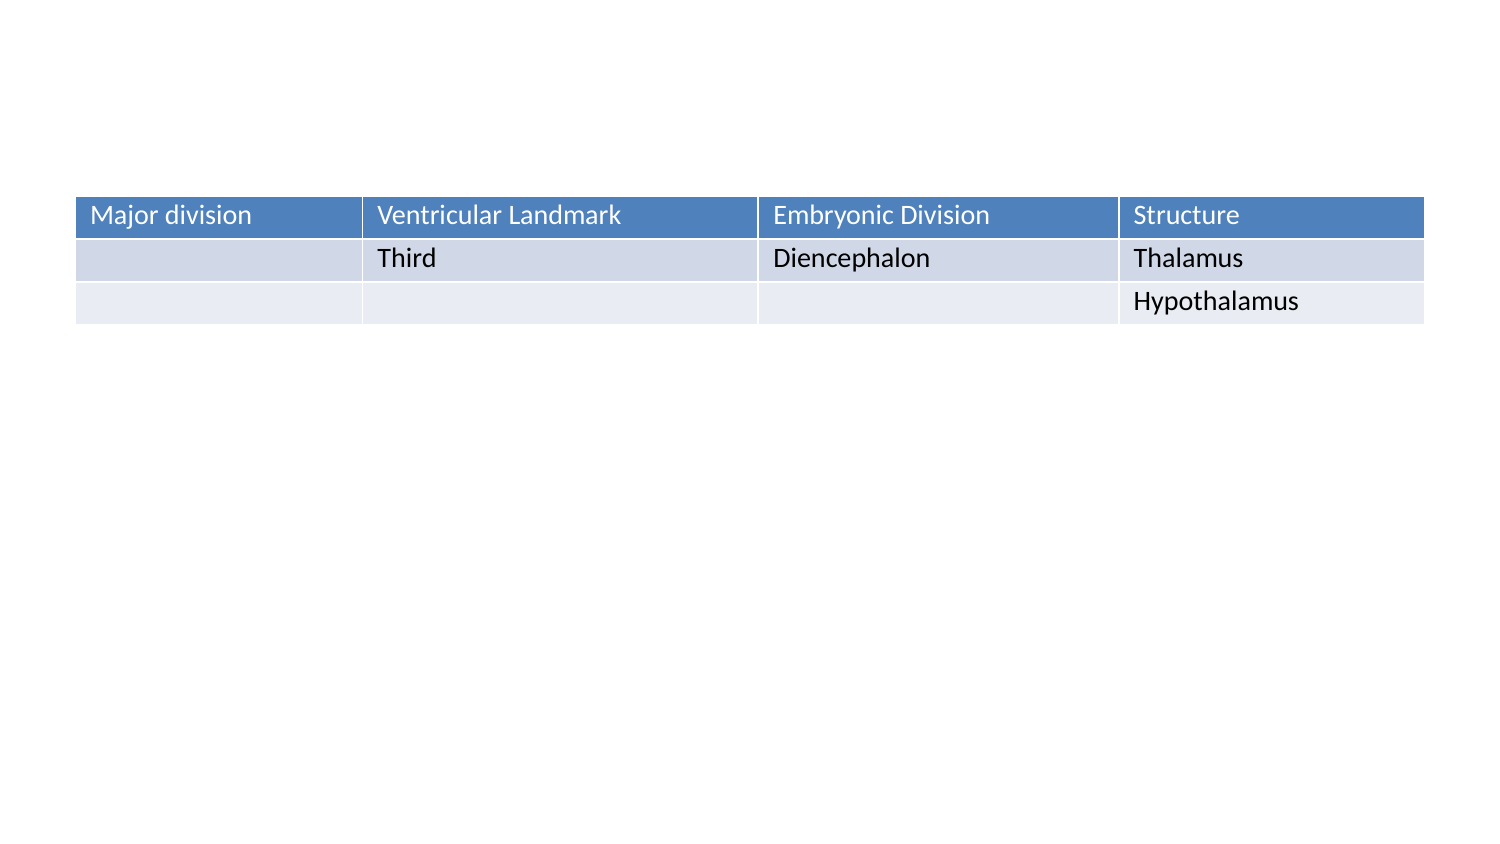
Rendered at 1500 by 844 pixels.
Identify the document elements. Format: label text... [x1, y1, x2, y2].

table_cell Hypothalamus [1120, 283, 1424, 324]
table_header Embryonic Division [759, 197, 1118, 238]
table_cell [363, 283, 757, 324]
table_cell [76, 283, 362, 324]
table_cell Thalamus [1120, 240, 1424, 281]
table_cell [76, 240, 362, 281]
table_cell Third [363, 240, 757, 281]
table_cell [759, 283, 1118, 324]
table_cell Diencephalon [759, 240, 1118, 281]
table_header Structure [1120, 197, 1424, 238]
table_header Ventricular Landmark [363, 197, 757, 238]
table_header Major division [76, 197, 362, 238]
